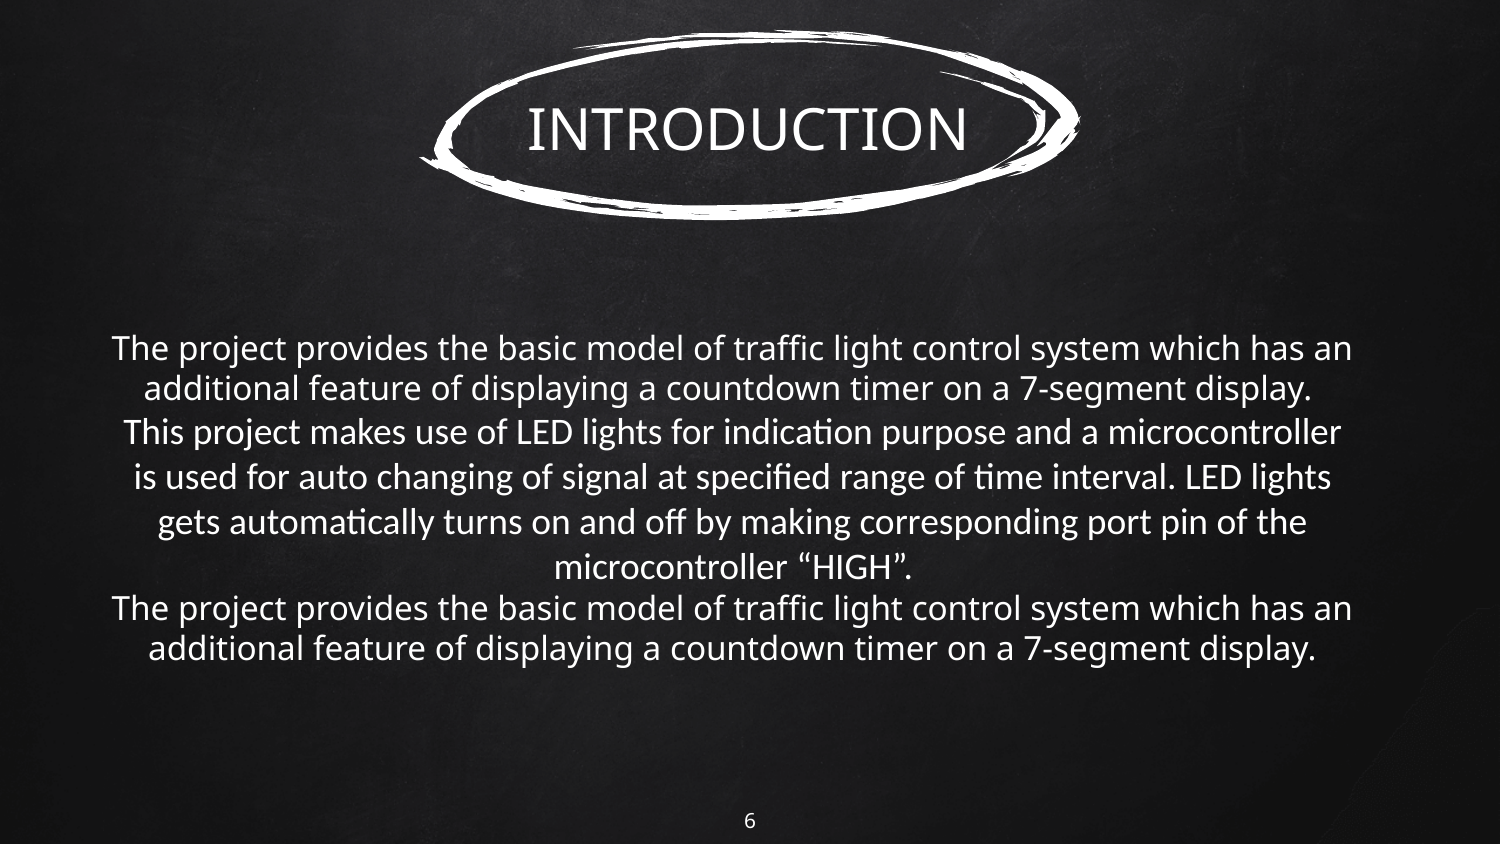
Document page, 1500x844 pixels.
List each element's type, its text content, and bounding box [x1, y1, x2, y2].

title INTRODUCTION [111, 57, 1387, 248]
text_box [418, 29, 1082, 221]
subtitle The project provides the basic model of traffic light control system which has an additional feature of displaying a countdown timer on a 7-segment display. This project makes use of LED lights for indication purpose and a microcontroller is used for auto changing of signal at specified range of time interval. LED lights gets automatically turns on and off by making corresponding port pin of the microcontroller “HIGH”. The project provides the basic model of traffic light control system which has an additional feature of displaying a countdown timer on a 7-segment display. [95, 312, 1371, 707]
slide_number 6 [705, 792, 795, 844]
picture [0, 0, 1500, 844]
